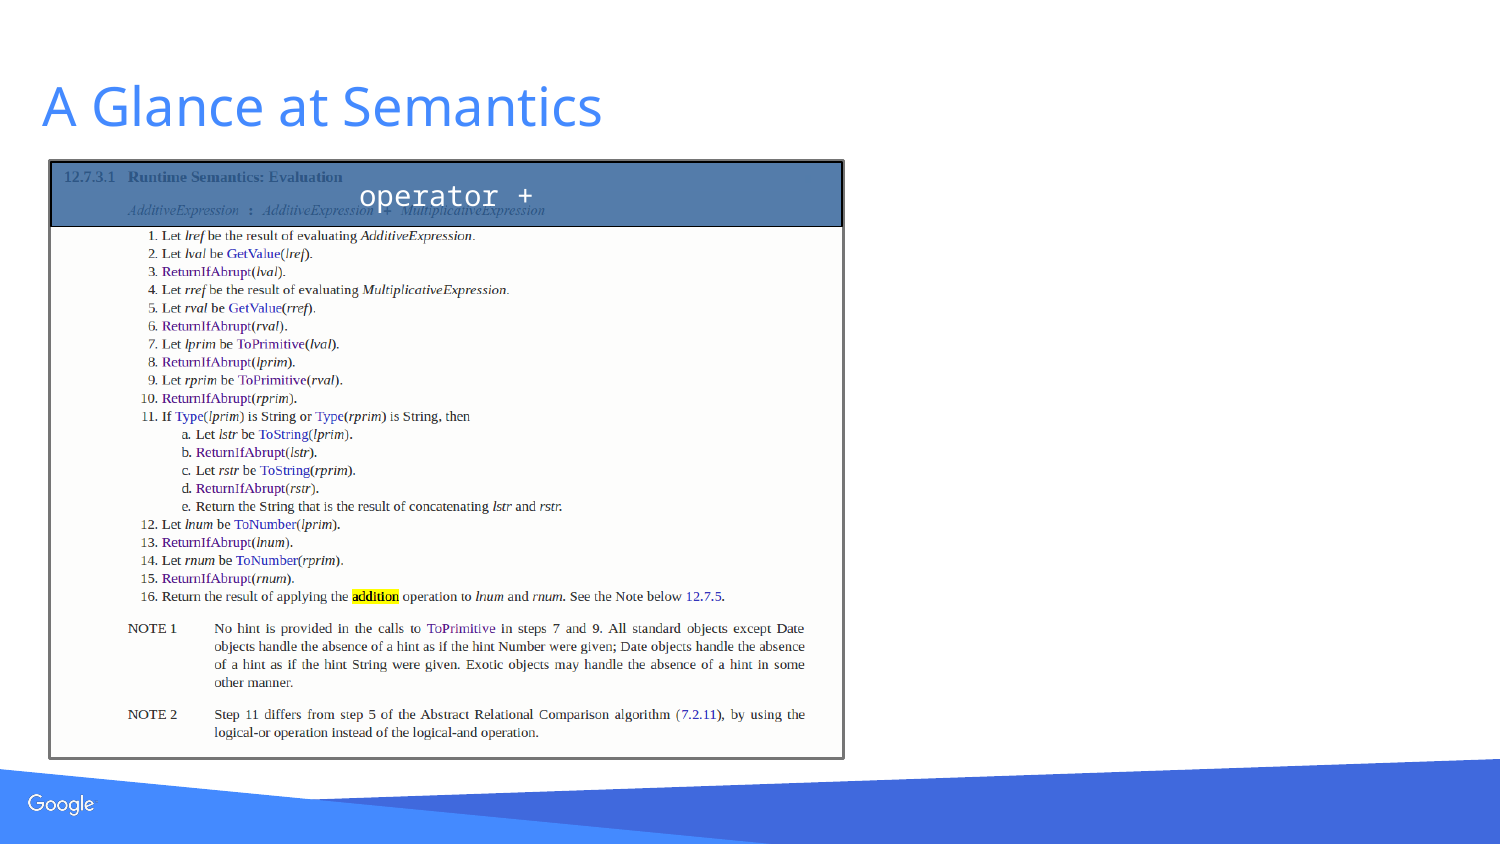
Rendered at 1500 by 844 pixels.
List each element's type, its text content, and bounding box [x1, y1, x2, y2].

title A Glance at Semantics [27, 57, 1113, 182]
picture [50, 161, 843, 758]
picture [28, 794, 98, 816]
